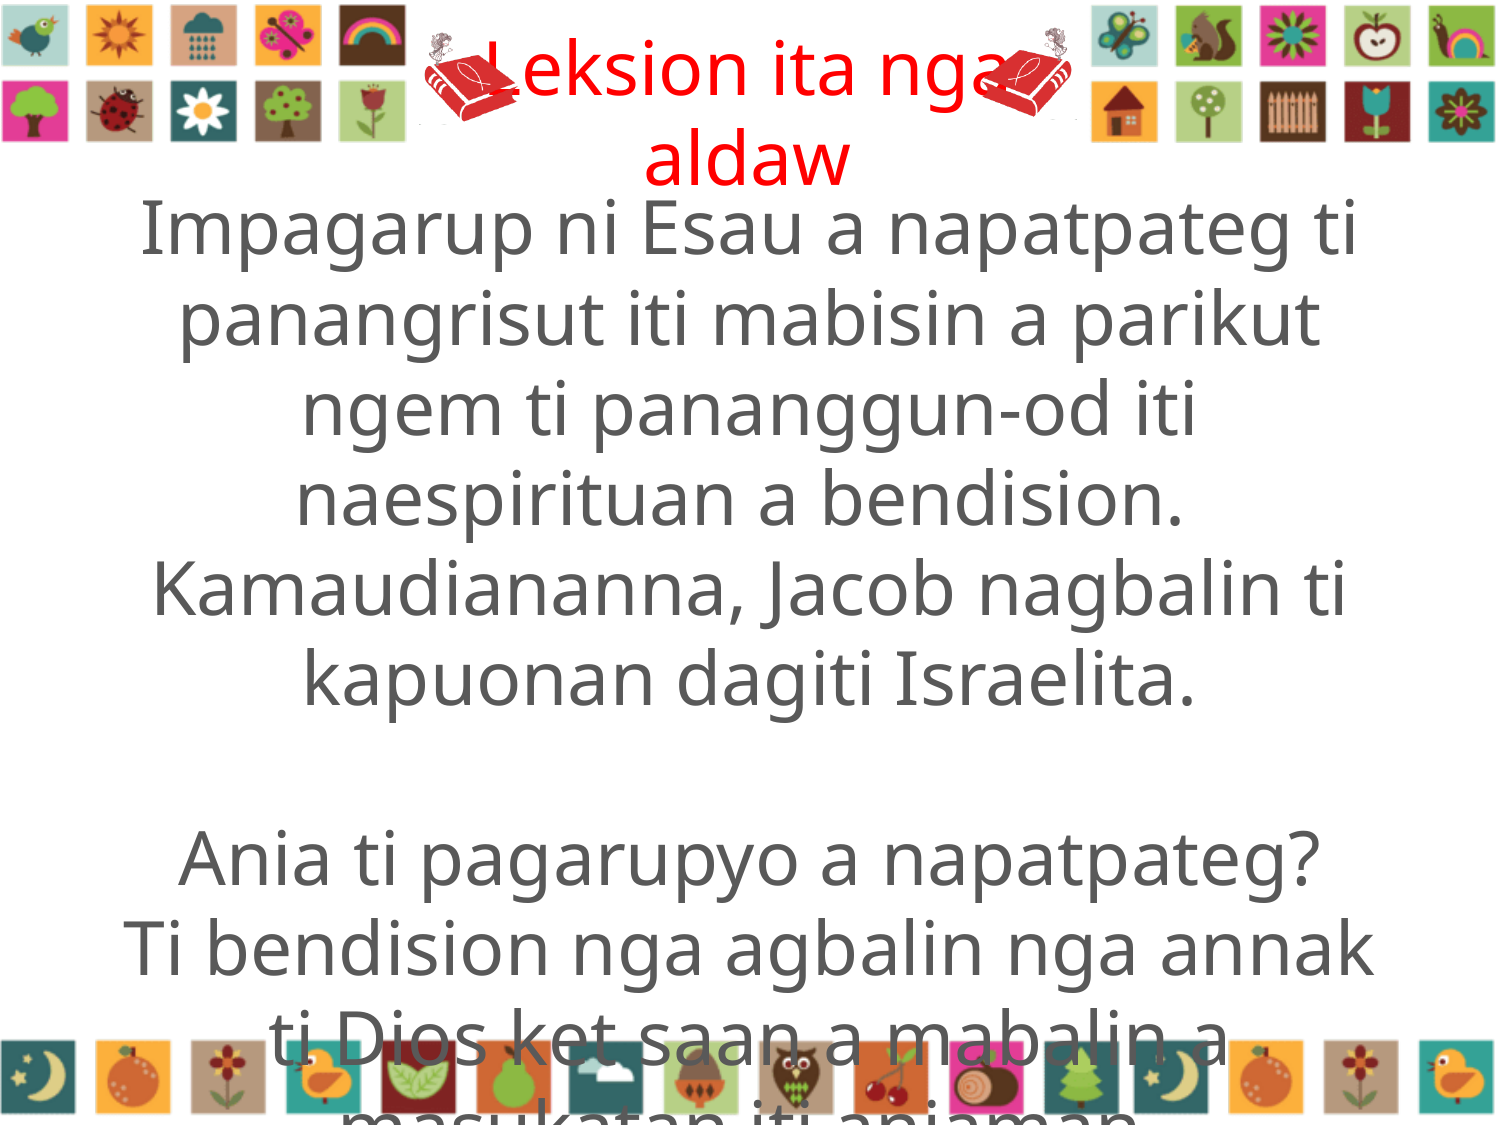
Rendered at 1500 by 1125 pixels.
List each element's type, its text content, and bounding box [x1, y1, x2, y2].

text_box Impagarup ni Esau a napatpateg ti panangrisut iti mabisin a parikut ngem ti pananggun-od iti naespirituan a bendision. Kamaudiananna, Jacob nagbalin ti kapuonan dagiti Israelita. Ania ti pagarupyo a napatpateg? Ti bendision nga agbalin nga annak ti Dios ket saan a mabalin a masukatan iti aniaman. [76, 172, 1424, 1027]
picture [950, 3, 1500, 150]
picture [0, 3, 550, 150]
text_box Leksion ita nga aldaw [414, 13, 1080, 172]
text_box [0, 1028, 1500, 1118]
